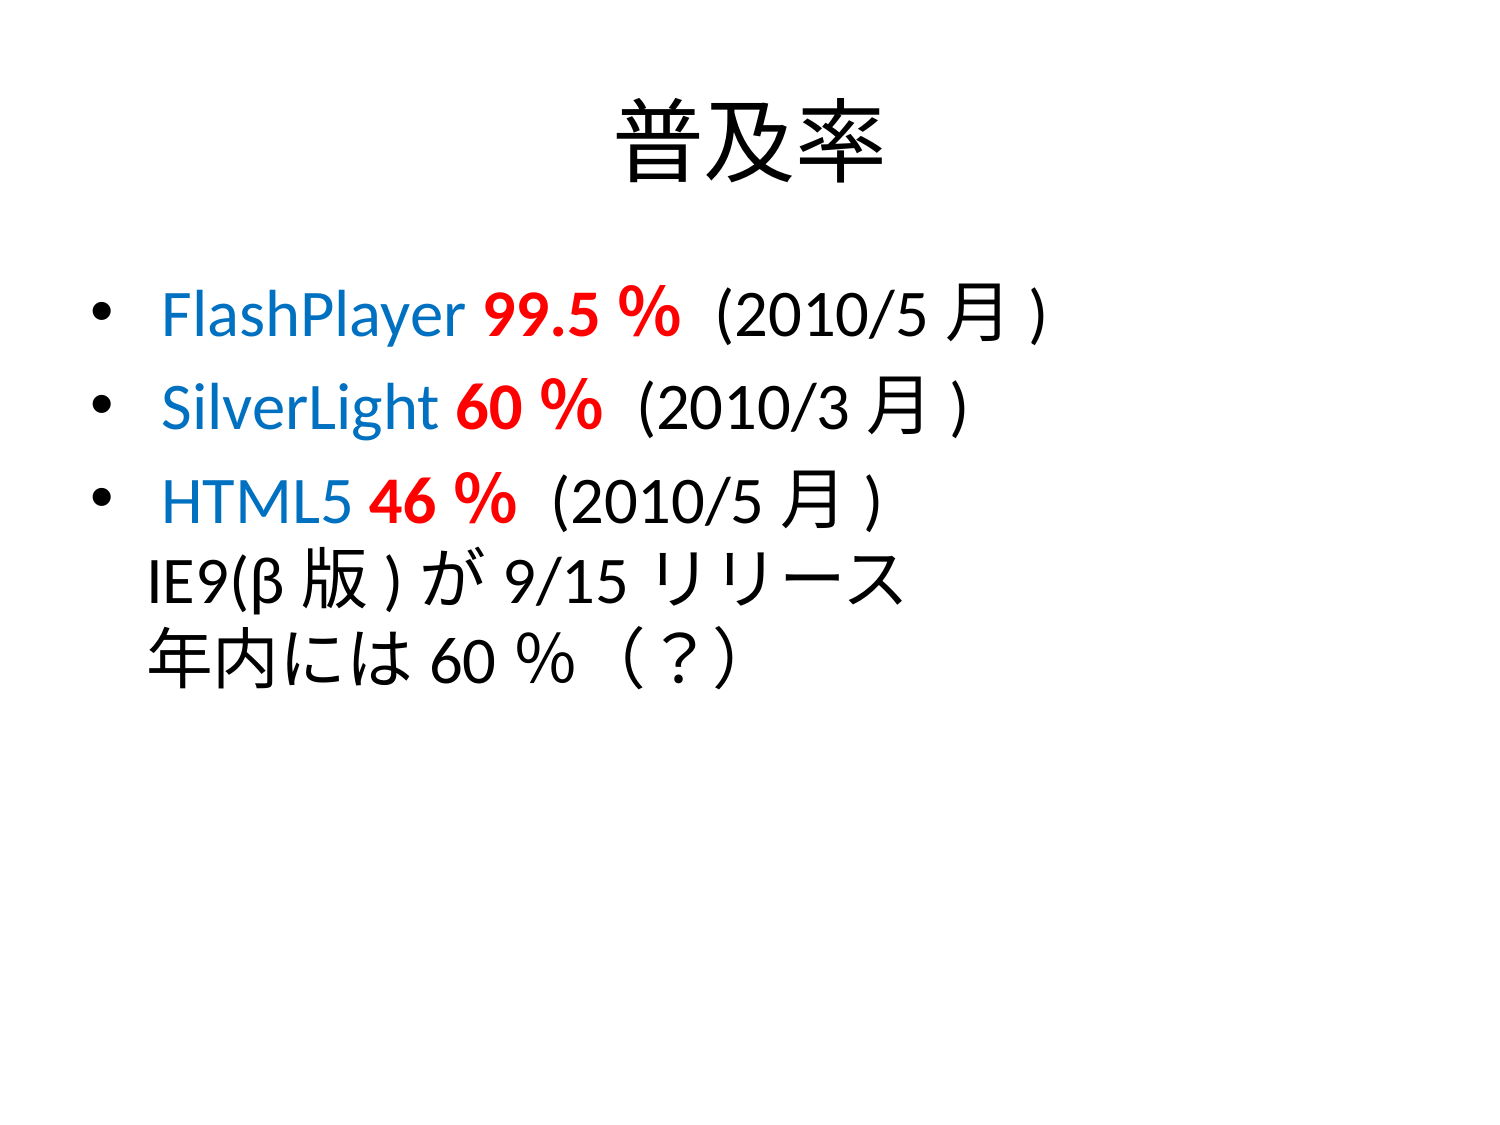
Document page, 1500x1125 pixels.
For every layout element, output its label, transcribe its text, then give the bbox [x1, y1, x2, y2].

title 普及率 [75, 45, 1425, 233]
list FlashPlayer 99.5％ (2010/5月) SilverLight 60％ (2010/3月) HTML5 46％ (2010/5月) IE9(β版)が9/15リリース 年内には60％（？） [75, 262, 1425, 1005]
